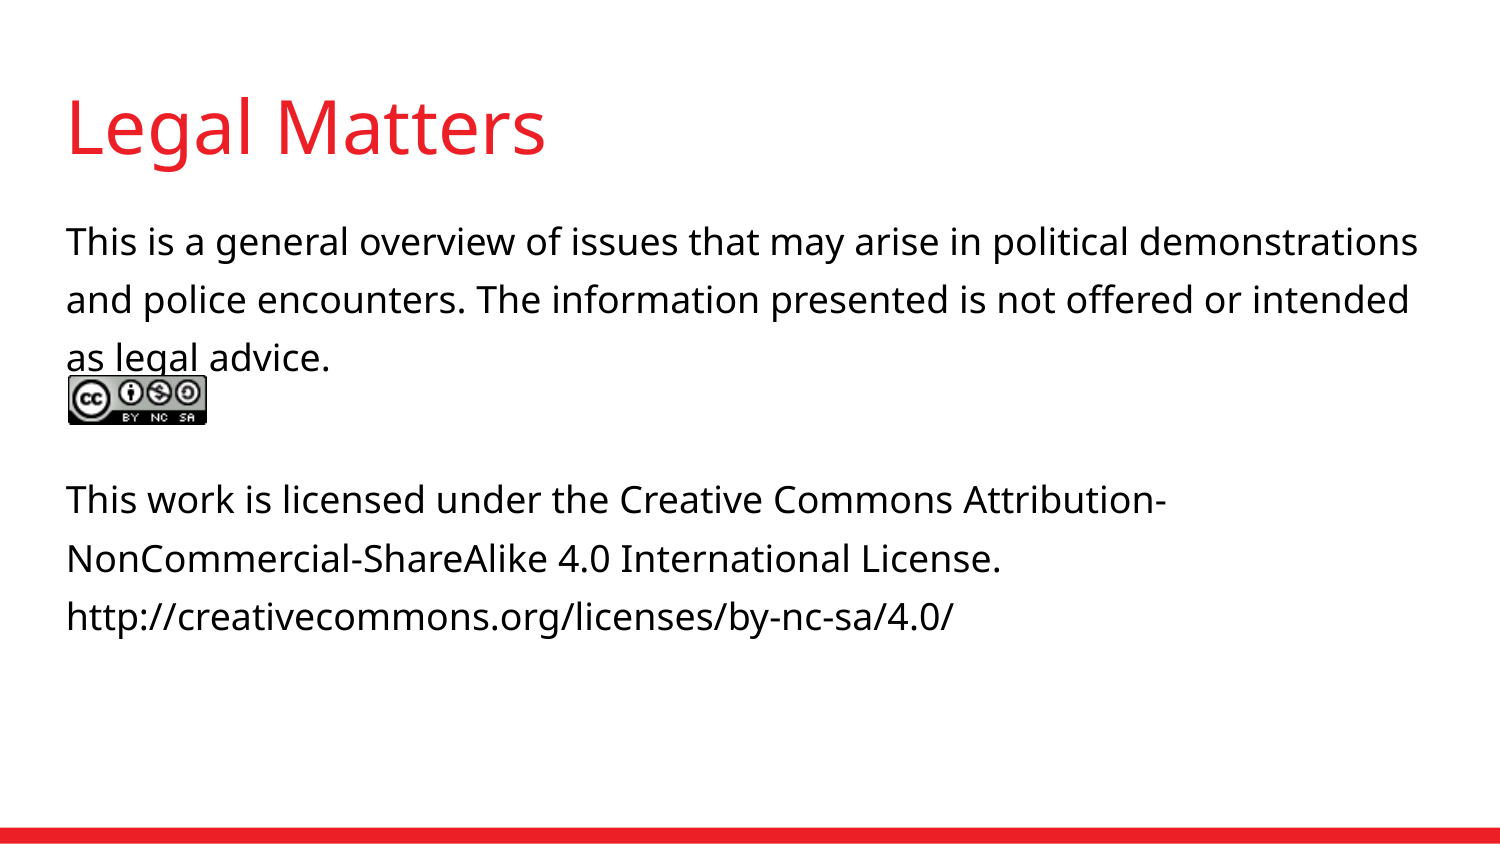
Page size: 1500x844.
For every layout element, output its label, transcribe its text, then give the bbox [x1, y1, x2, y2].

text_box This is a general overview of issues that may arise in political demonstrations and police encounters. The information presented is not offered or intended as legal advice. This work is licensed under the Creative Commons Attribution-NonCommercial-ShareAlike 4.0 International License. http://creativecommons.org/licenses/by-nc-sa/4.0/ [51, 189, 1449, 750]
picture [68, 375, 207, 425]
text_box Legal Matters [51, 64, 1449, 167]
